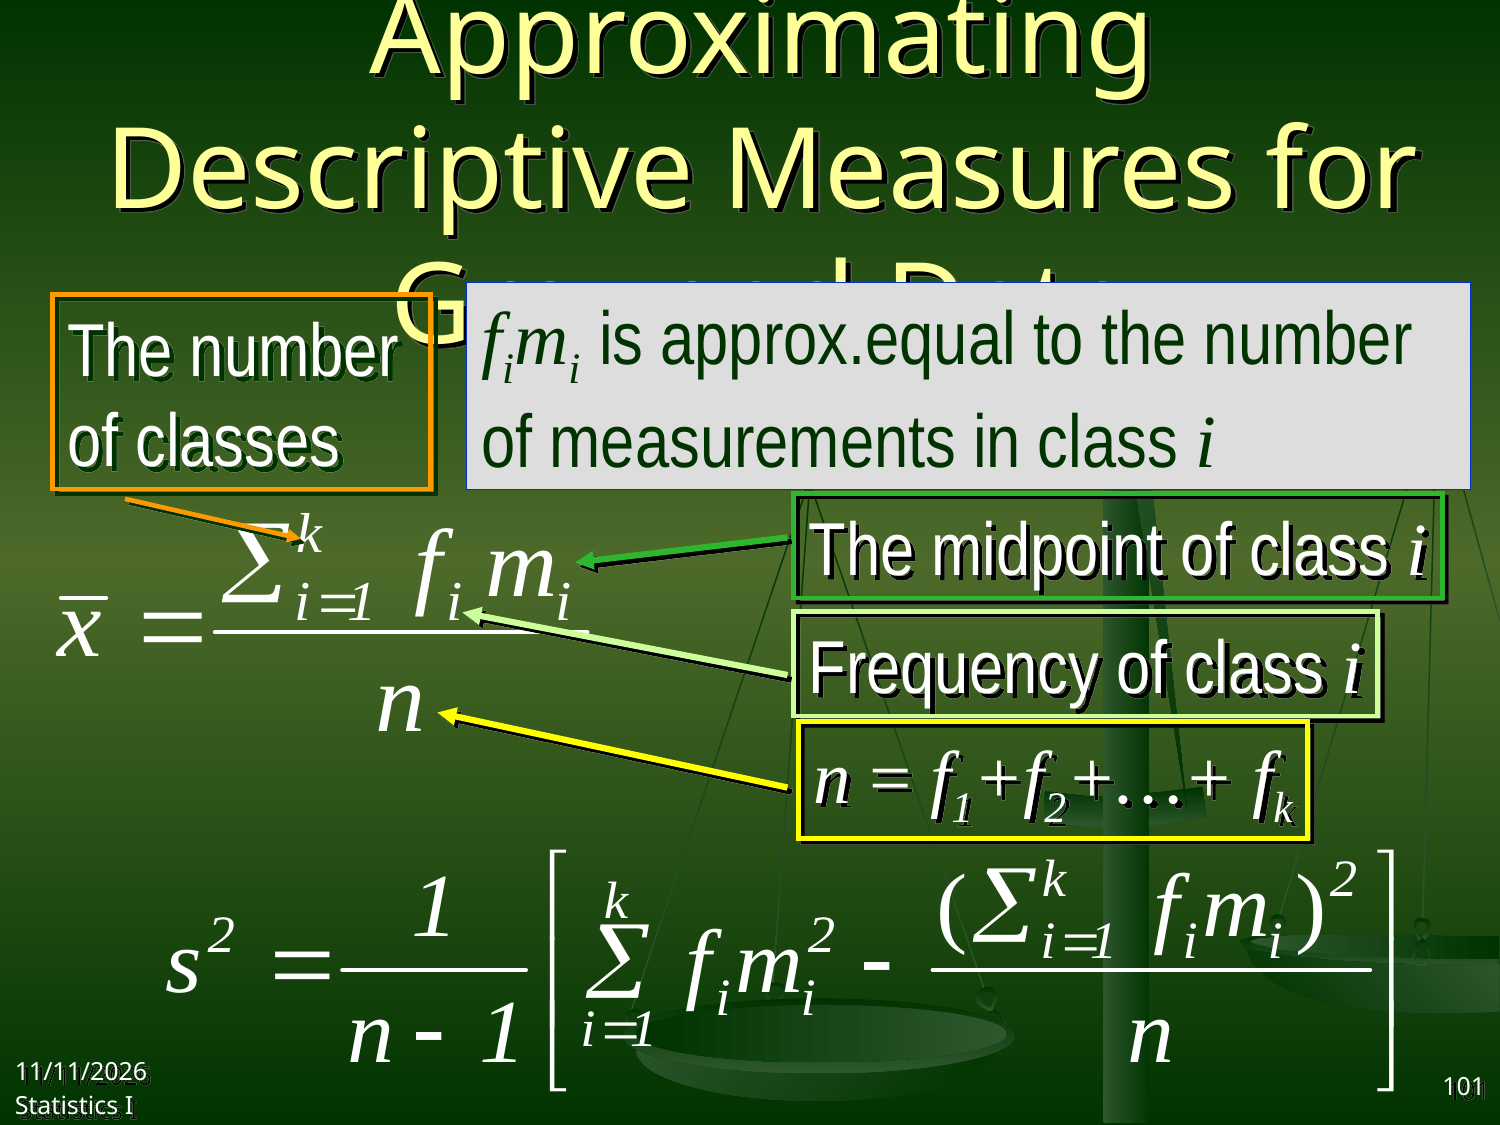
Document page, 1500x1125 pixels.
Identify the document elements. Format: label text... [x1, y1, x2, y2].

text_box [149, 827, 1426, 1113]
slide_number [0, 1049, 351, 1125]
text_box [37, 487, 606, 754]
text_box fimi is approx.equal to the number of measurements in class i [466, 282, 1471, 490]
text_box n = f1+f2+…+ fk [798, 721, 1308, 825]
title Approximating Descriptive Measures for Grouped Data [49, 42, 1476, 285]
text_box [49, 291, 434, 540]
text_box Frequency of class i [793, 611, 1378, 716]
text_box The midpoint of class i [793, 493, 1443, 598]
slide_number 101 [1149, 1049, 1500, 1125]
